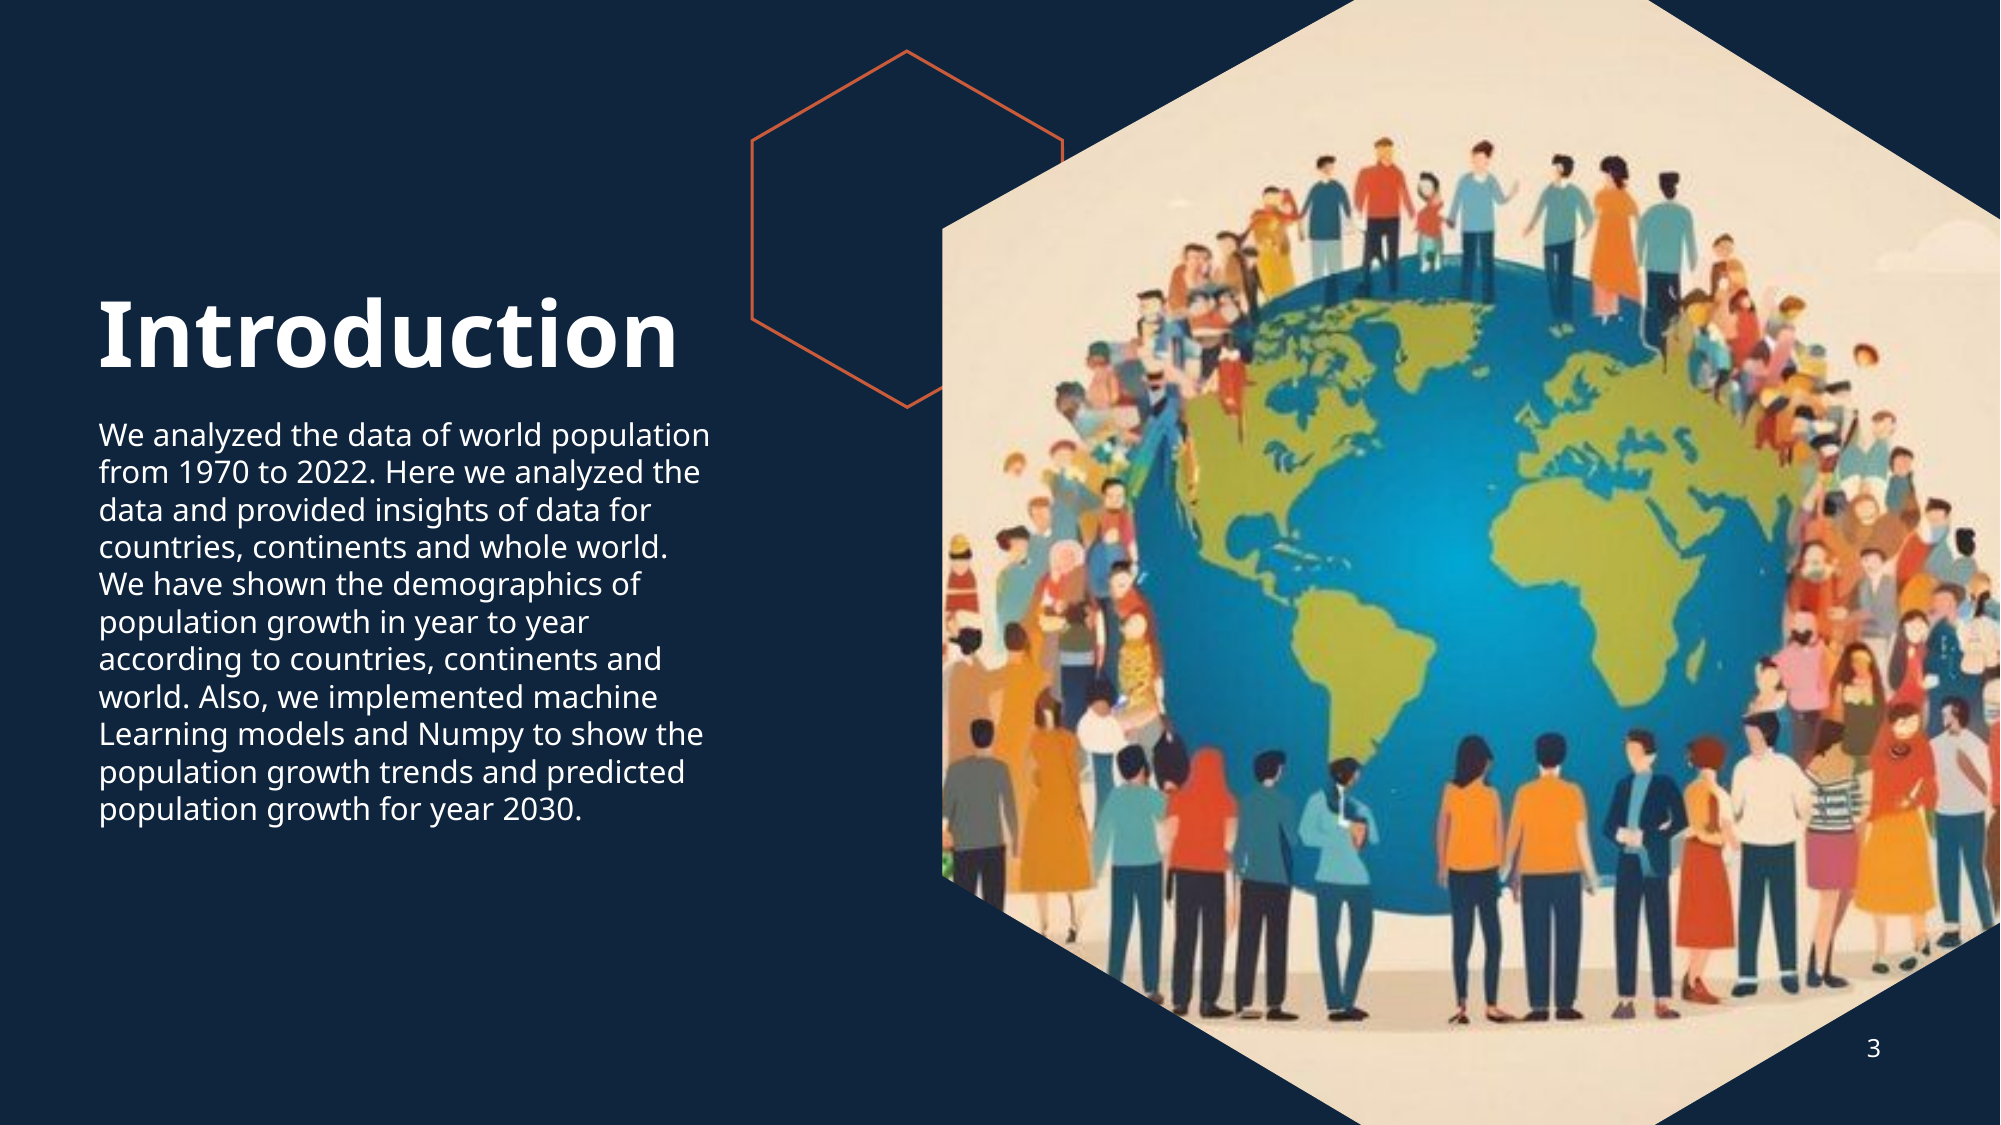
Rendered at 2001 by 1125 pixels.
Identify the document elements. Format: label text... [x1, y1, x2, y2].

title Introduction [83, 229, 923, 447]
text_box [752, 51, 942, 408]
list We analyzed the data of world population from 1970 to 2022. Here we analyzed the data and provided insights of data for countries, continents and whole world. We have shown the demographics of population growth in year to year according to countries, continents and world. Also, we implemented machine Learning models and Numpy to show the population growth trends and predicted population growth for year 2030. [83, 407, 733, 815]
picture [942, 0, 2000, 1125]
